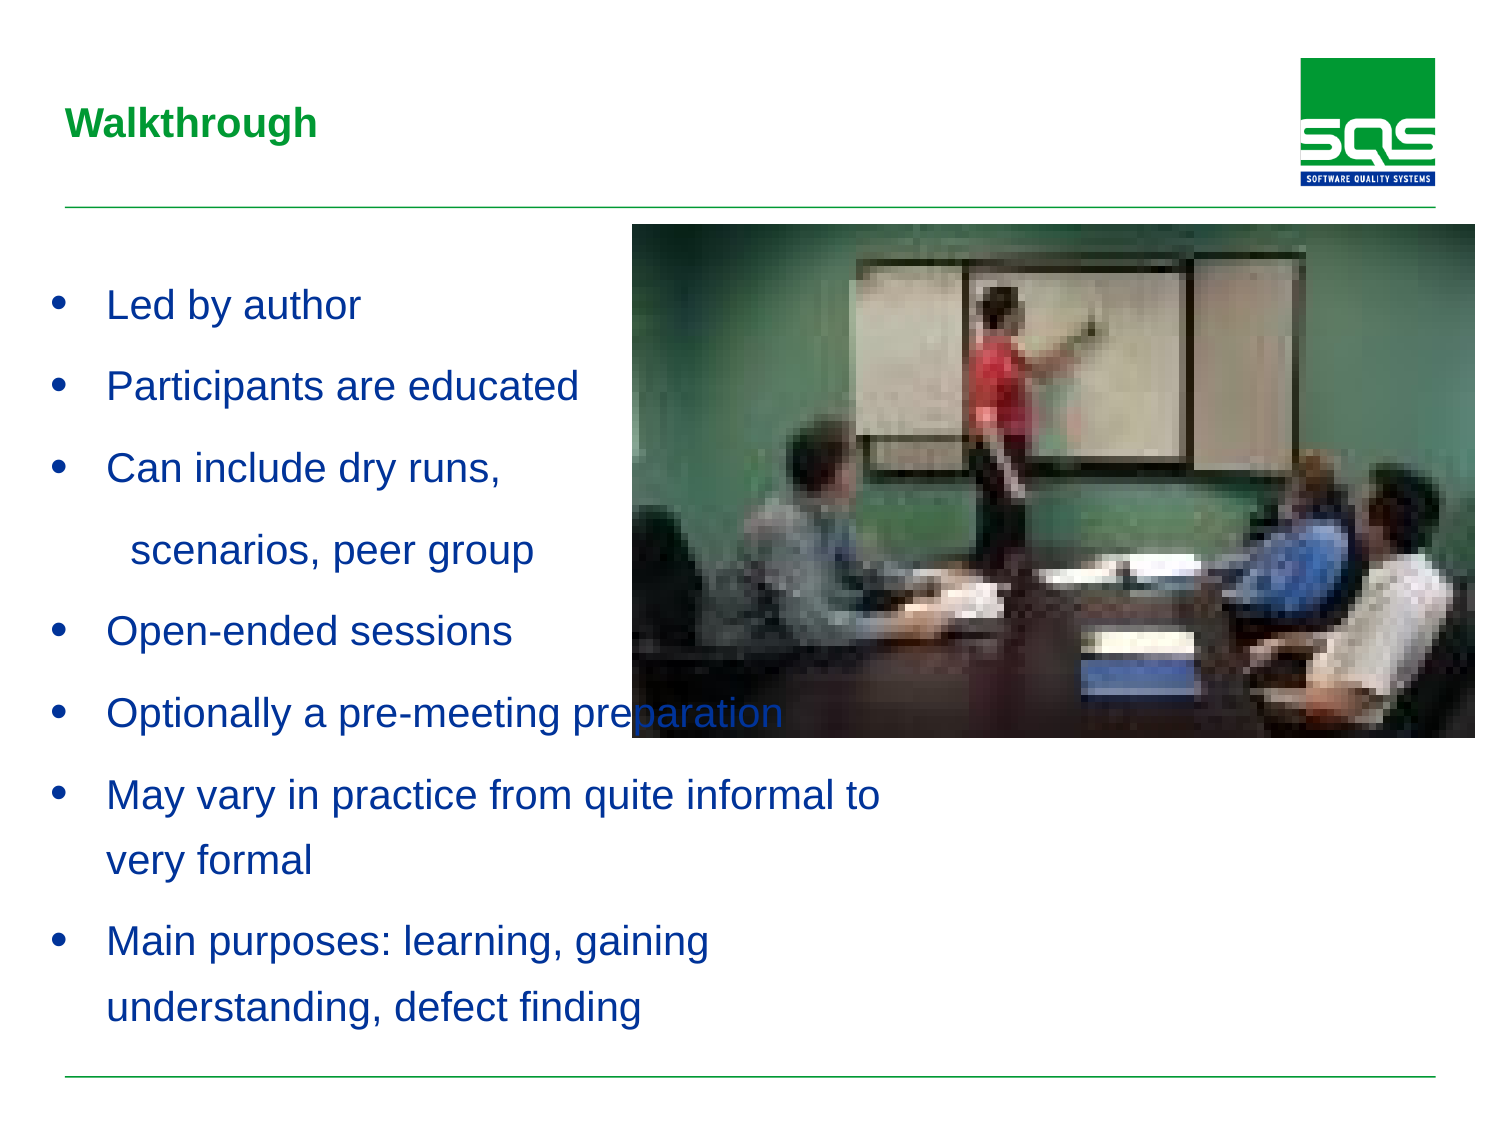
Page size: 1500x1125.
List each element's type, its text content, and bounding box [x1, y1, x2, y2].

picture [1281, 58, 1436, 189]
list Led by author Participants are educated Can include dry runs, scenarios, peer group Open-ended sessions Optionally a pre-meeting preparation May vary in practice from quite informal to very formal Main purposes: learning, gaining understanding, defect finding [50, 262, 941, 1054]
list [632, 224, 1476, 738]
title Walkthrough [64, 95, 1286, 146]
